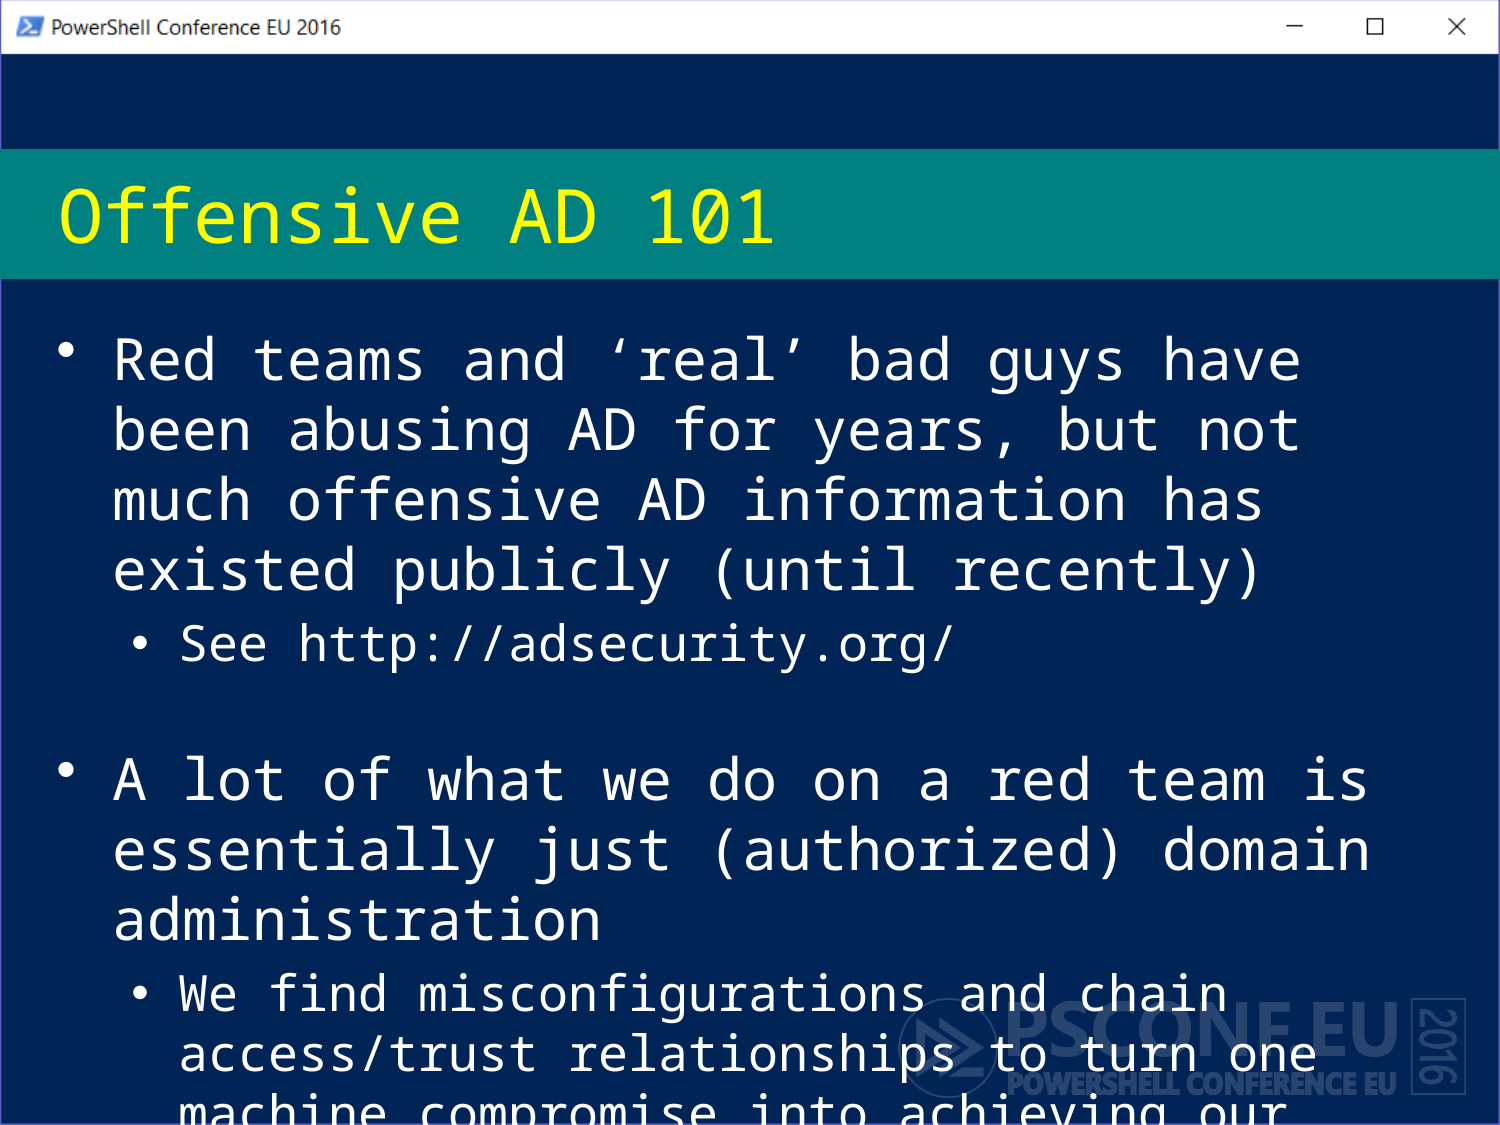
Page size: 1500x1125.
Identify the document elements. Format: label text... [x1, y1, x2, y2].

picture [0, 0, 1500, 149]
title Offensive AD 101 [0, 149, 1500, 279]
picture [0, 279, 1500, 1125]
list Red teams and ‘real’ bad guys have been abusing AD for years, but not much offensive AD information has existed publicly (until recently) See http://adsecurity.org/ A lot of what we do on a red team is essentially just (authorized) domain administration We find misconfigurations and chain access/trust relationships to turn one machine compromise into achieving our objective [41, 314, 1459, 1035]
